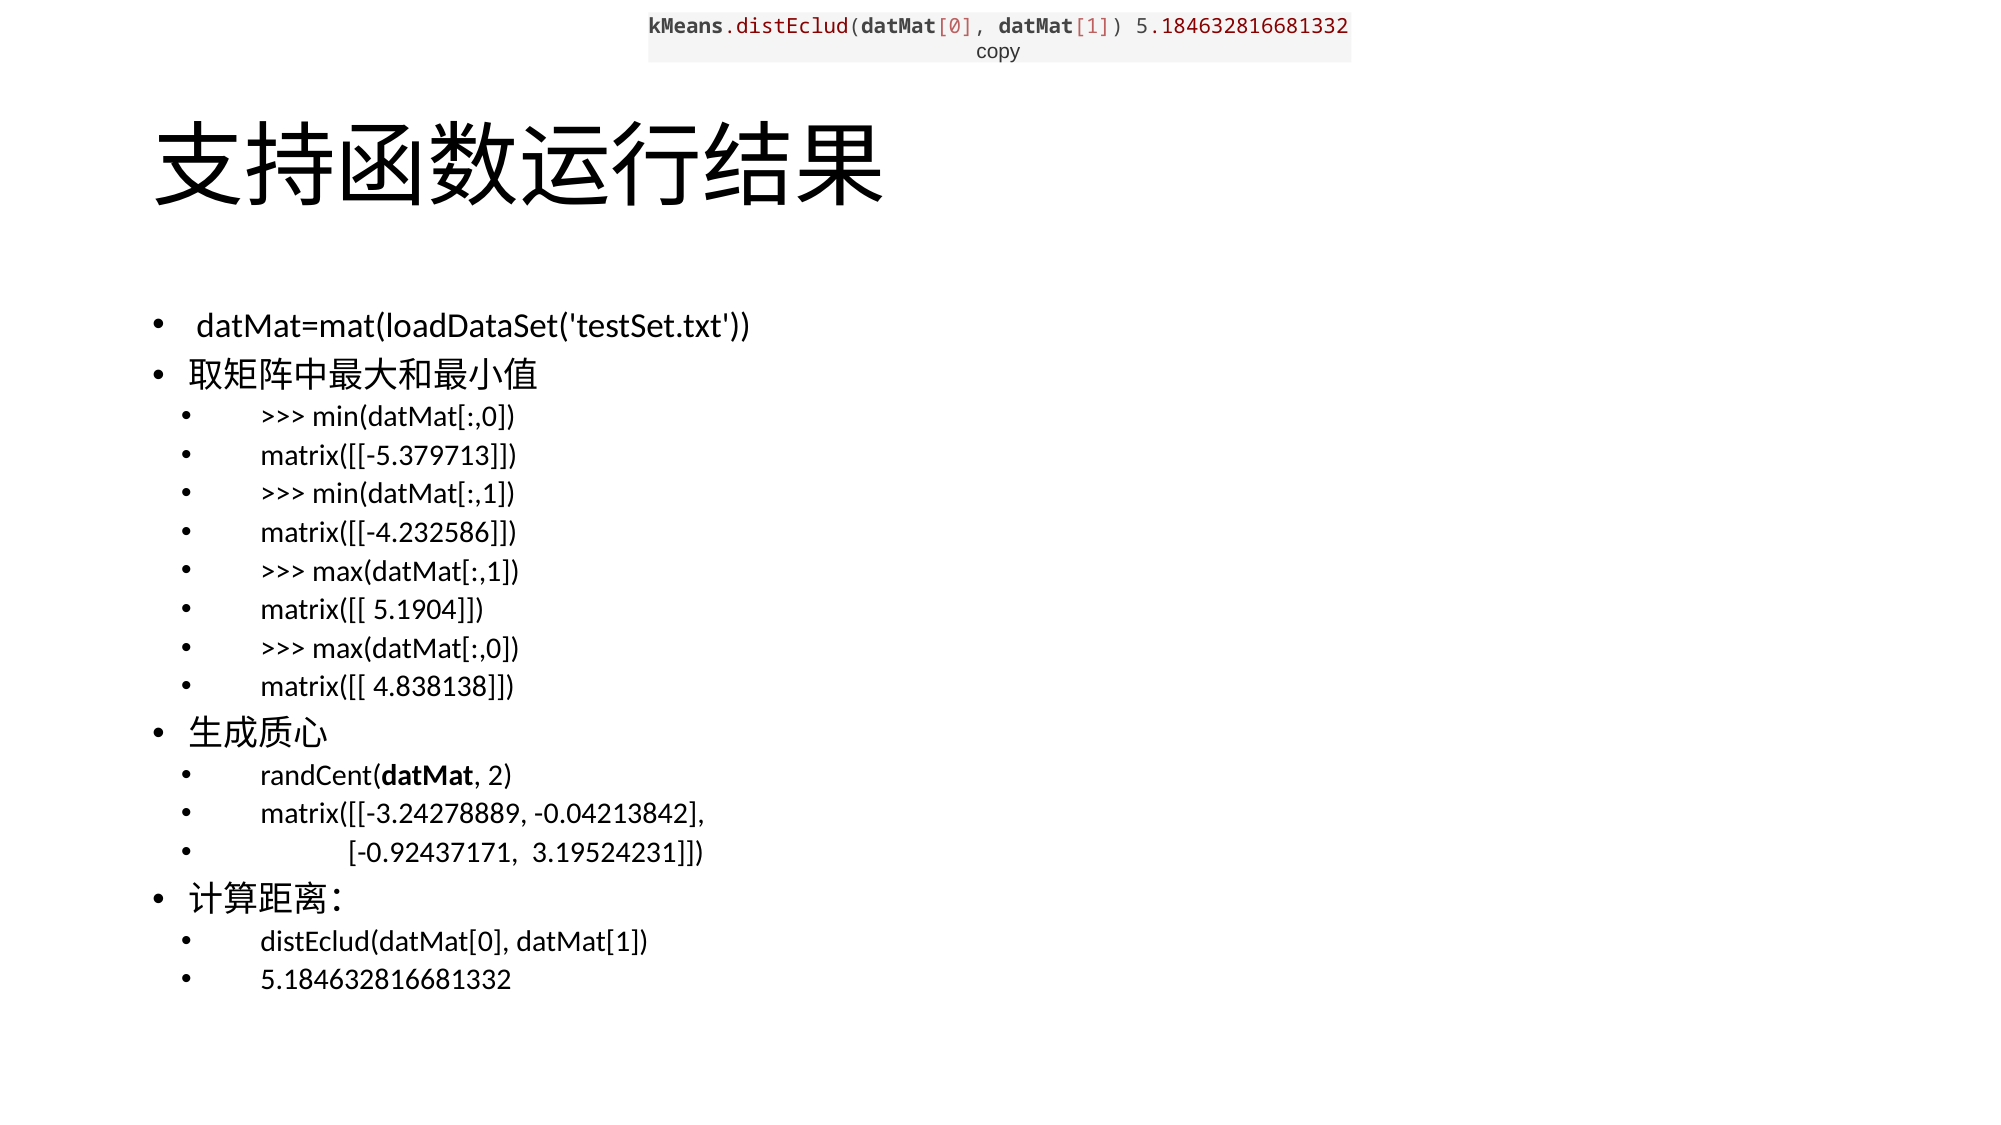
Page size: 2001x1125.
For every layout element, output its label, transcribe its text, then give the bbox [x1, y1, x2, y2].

list datMat=mat(loadDataSet('testSet.txt')) 取矩阵中最大和最小值 >>> min(datMat[:,0]) matrix([[-5.379713]]) >>> min(datMat[:,1]) matrix([[-4.232586]]) >>> max(datMat[:,1]) matrix([[ 5.1904]]) >>> max(datMat[:,0]) matrix([[ 4.838138]]) 生成质心 randCent(datMat, 2) matrix([[-3.24278889, -0.04213842], [-0.92437171, 3.19524231]]) 计算距离： distEclud(datMat[0], datMat[1]) 5.184632816681332 [137, 299, 1863, 1014]
text_box kMeans.distEclud(datMat[0], datMat[1]) 5.184632816681332 copy [648, 12, 1352, 63]
title 支持函数运行结果 [137, 59, 1863, 278]
